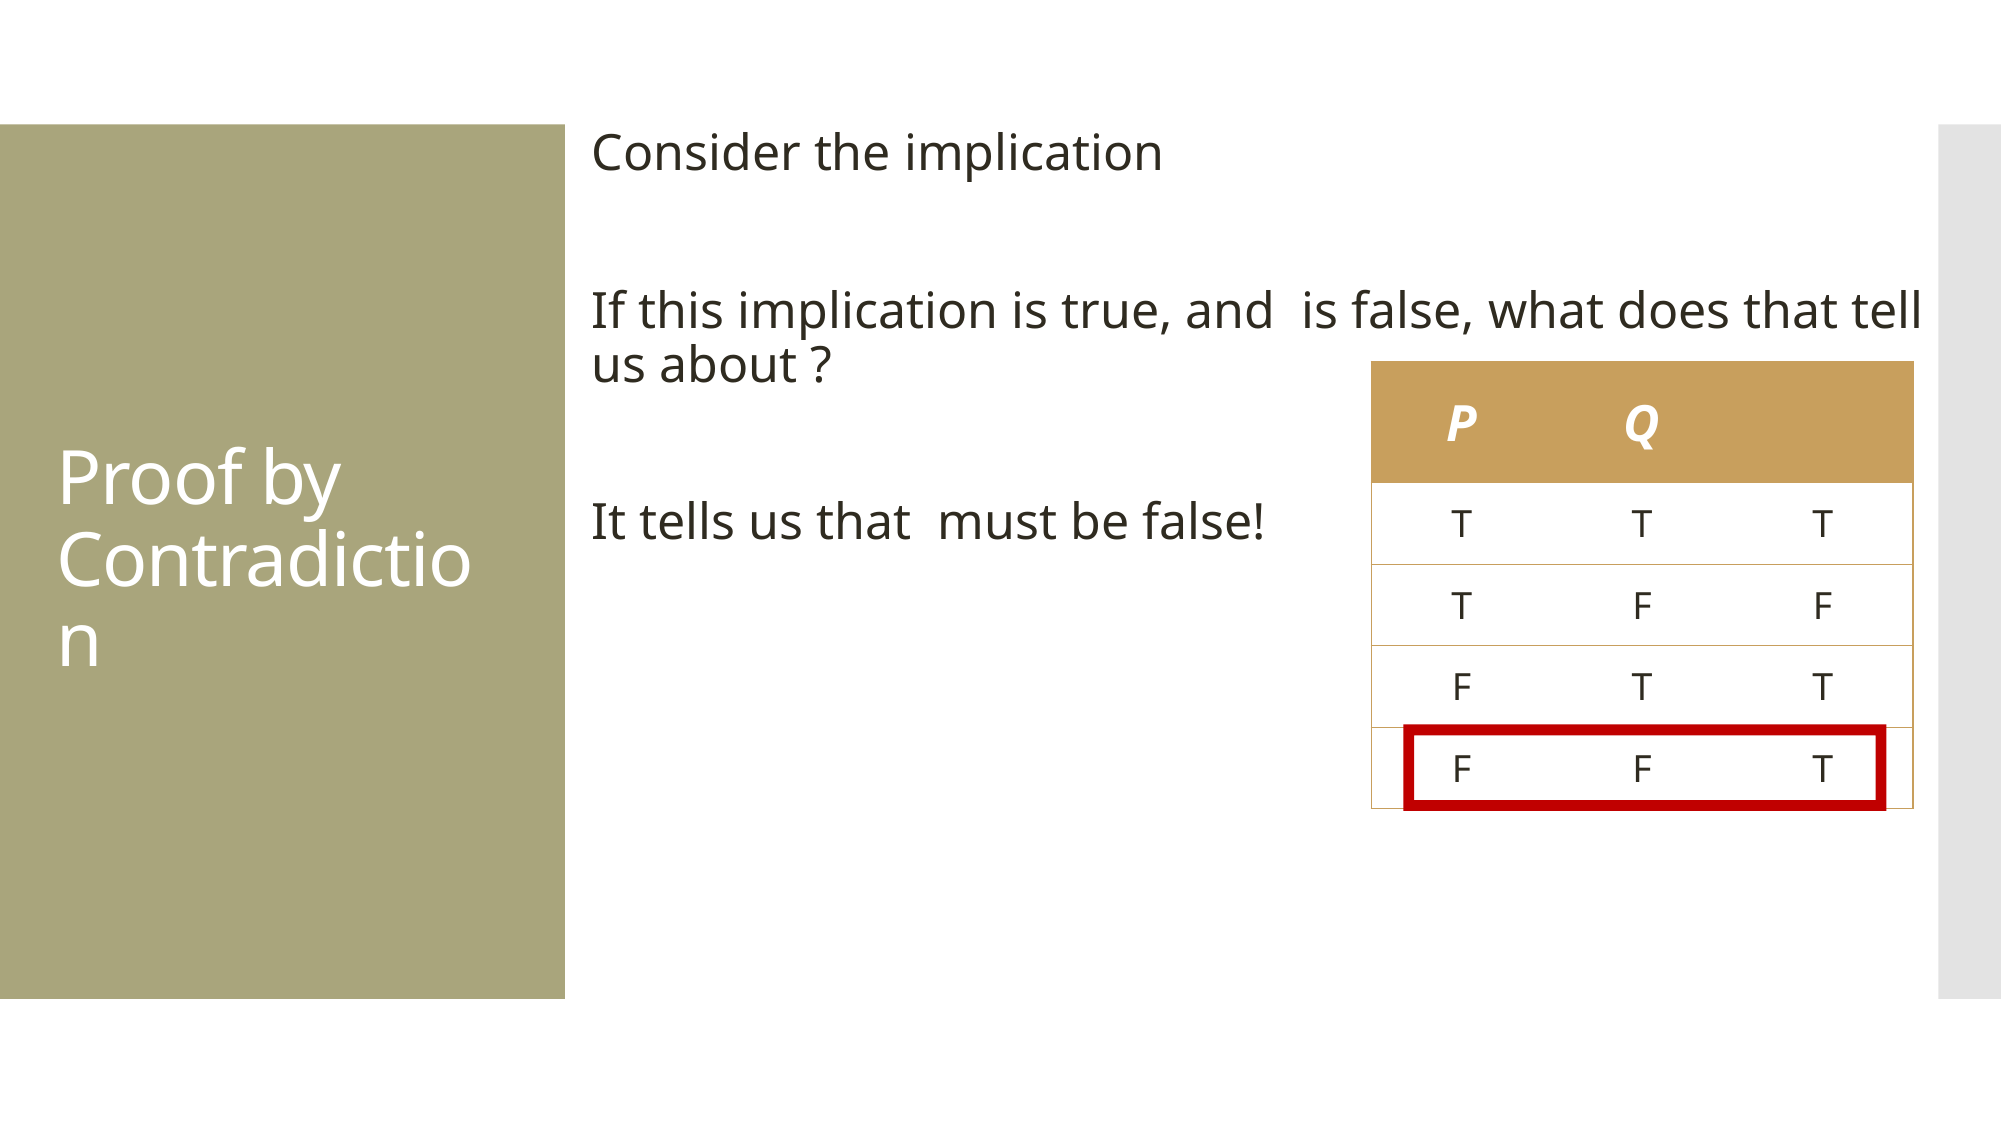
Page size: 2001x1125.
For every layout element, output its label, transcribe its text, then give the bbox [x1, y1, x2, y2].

text_box [1402, 724, 1887, 812]
title Proof by Contradiction [41, 184, 525, 940]
